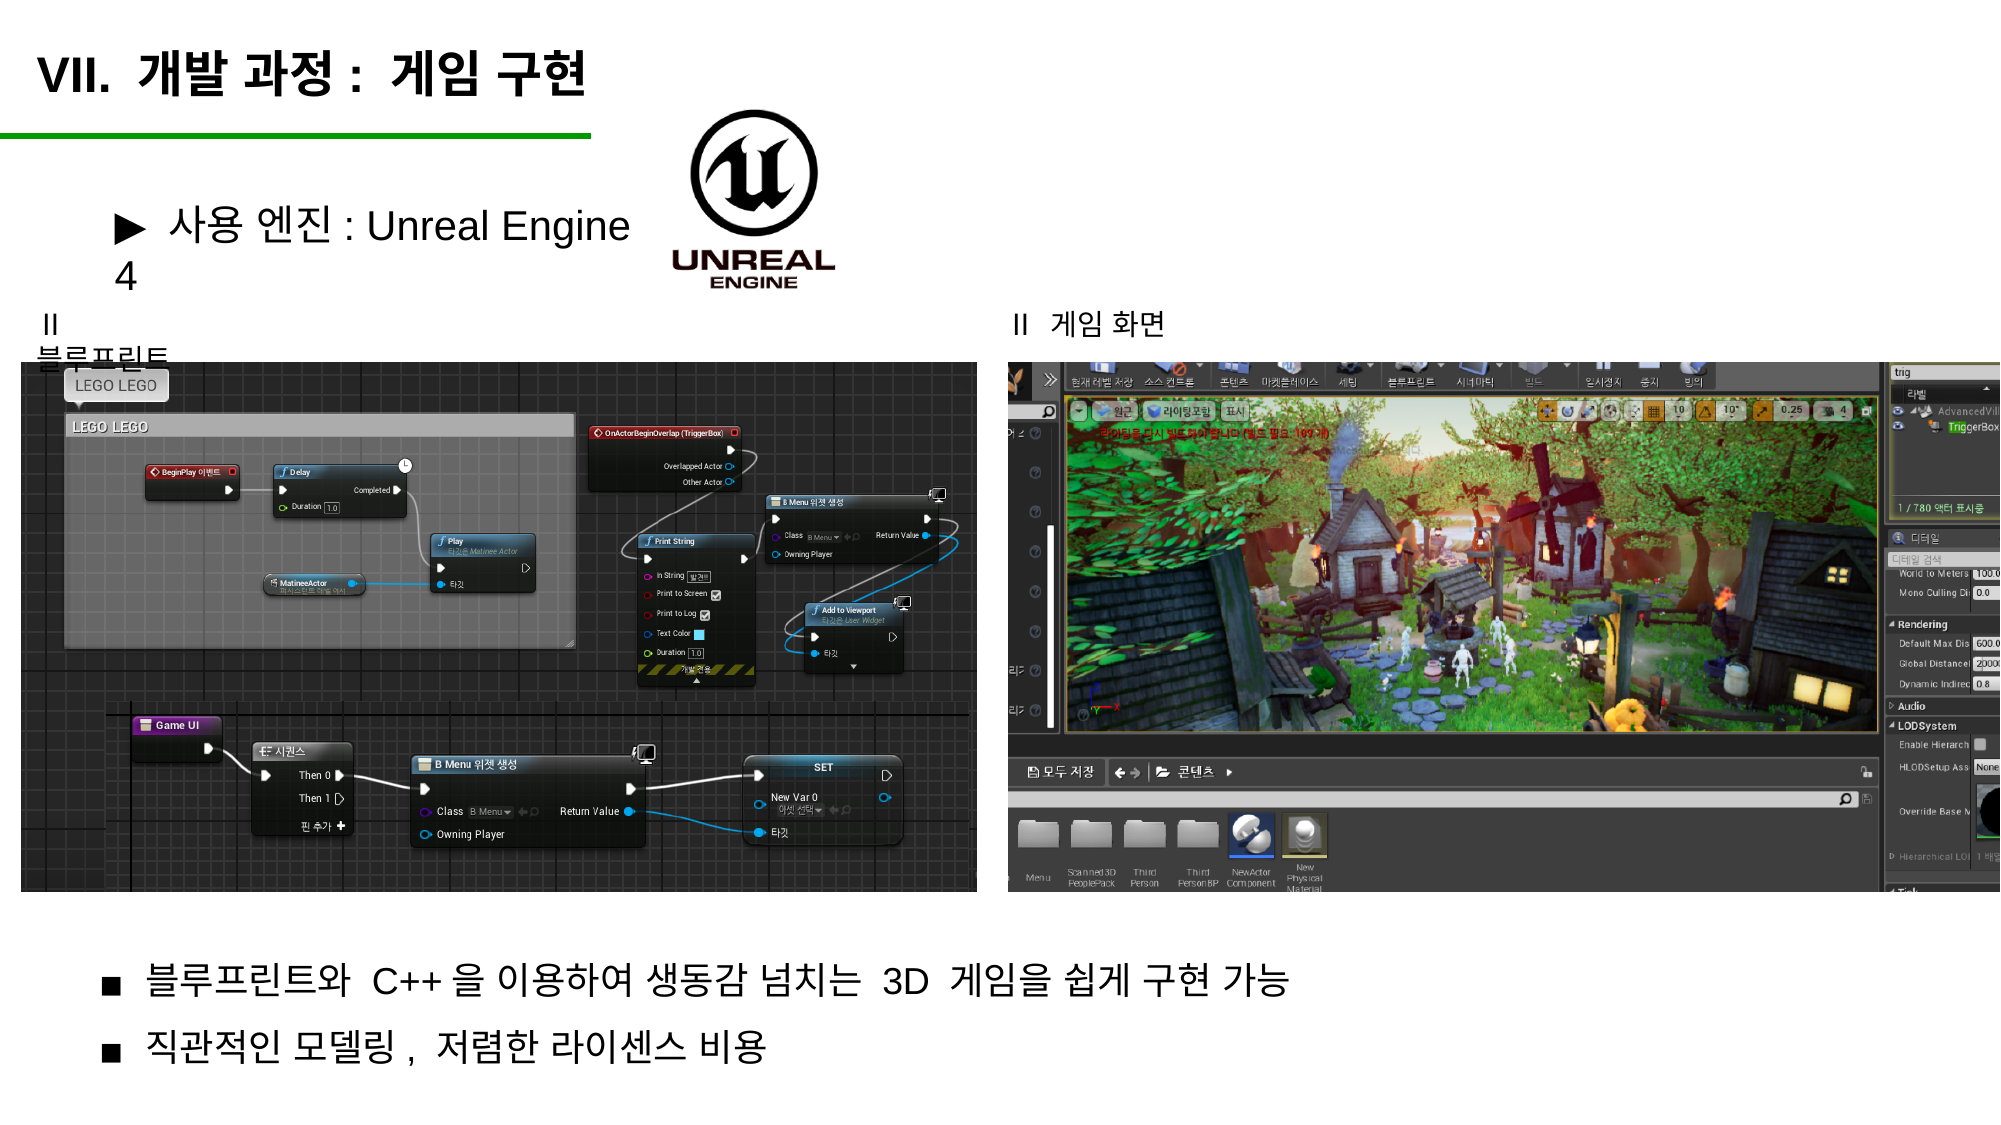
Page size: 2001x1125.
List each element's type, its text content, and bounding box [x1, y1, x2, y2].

picture [670, 103, 836, 300]
picture [1008, 362, 2000, 892]
text_box 블루프린트와 C++을 이용하여 생동감 넘치는 3D 게임을 쉽게 구현 가능 직관적인 모델링, 저렴한 라이센스 비용 [83, 926, 1536, 1077]
text_box VII. 개발 과정: 게임 구현 [21, 34, 689, 110]
text_box Ⅱ 블루프린트 [21, 299, 218, 362]
picture [21, 362, 978, 892]
text_box ▶ 사용 엔진: Unreal Engine 4 [99, 191, 671, 307]
text_box Ⅱ 게임 화면 [991, 299, 1188, 350]
